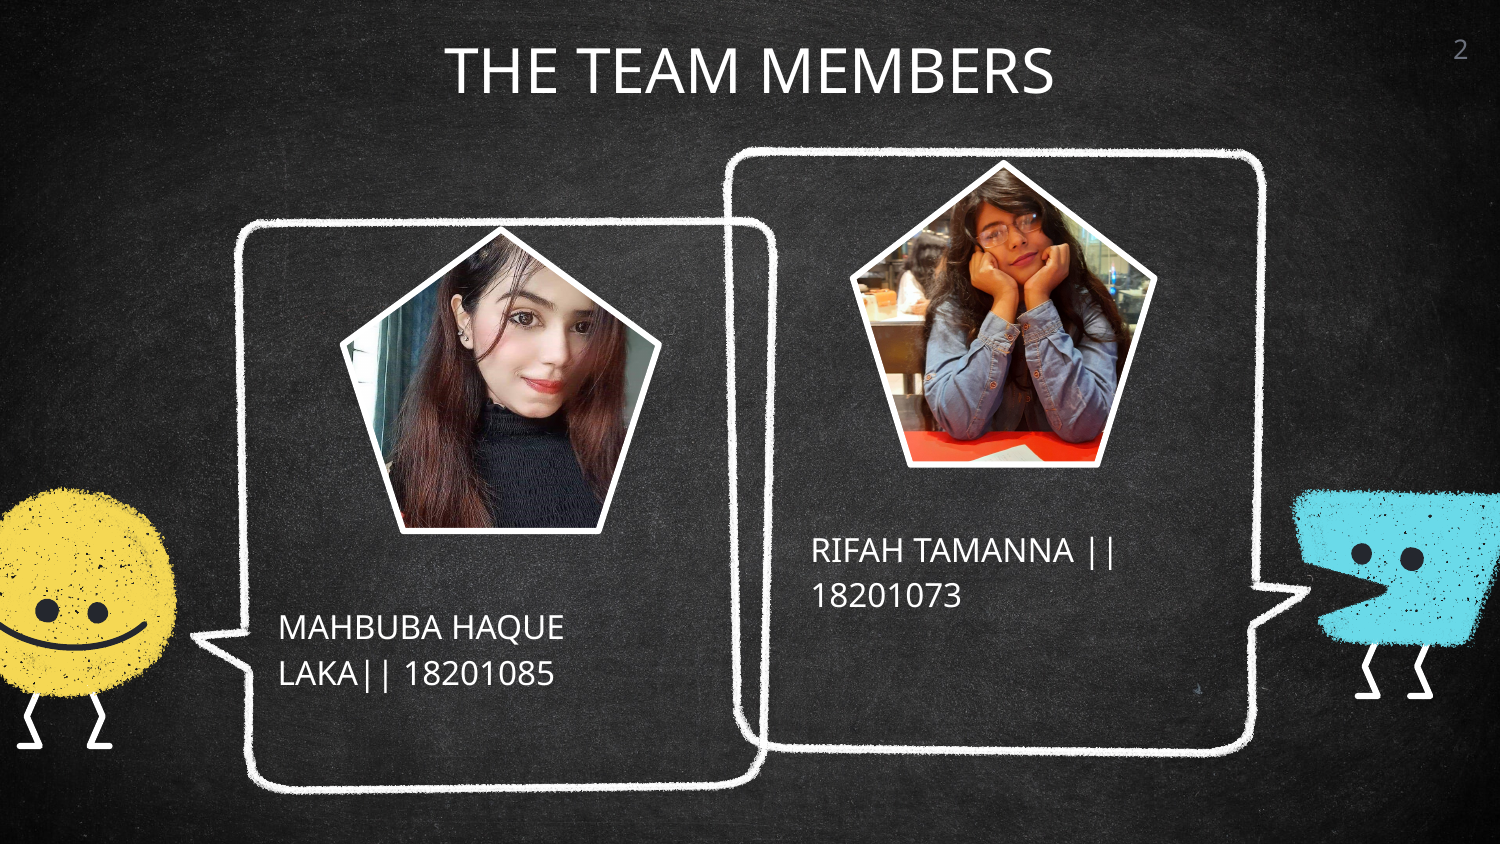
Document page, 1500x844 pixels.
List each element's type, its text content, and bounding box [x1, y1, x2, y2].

list MAHBUBA HAQUE LAKA|| 18201085 [277, 600, 690, 740]
slide_number ‹#› [1378, 32, 1469, 98]
list RIFAH TAMANNA ||18201073 [810, 522, 1223, 690]
title THE TEAM MEMBERS [244, 39, 1256, 105]
picture [0, 0, 1500, 844]
